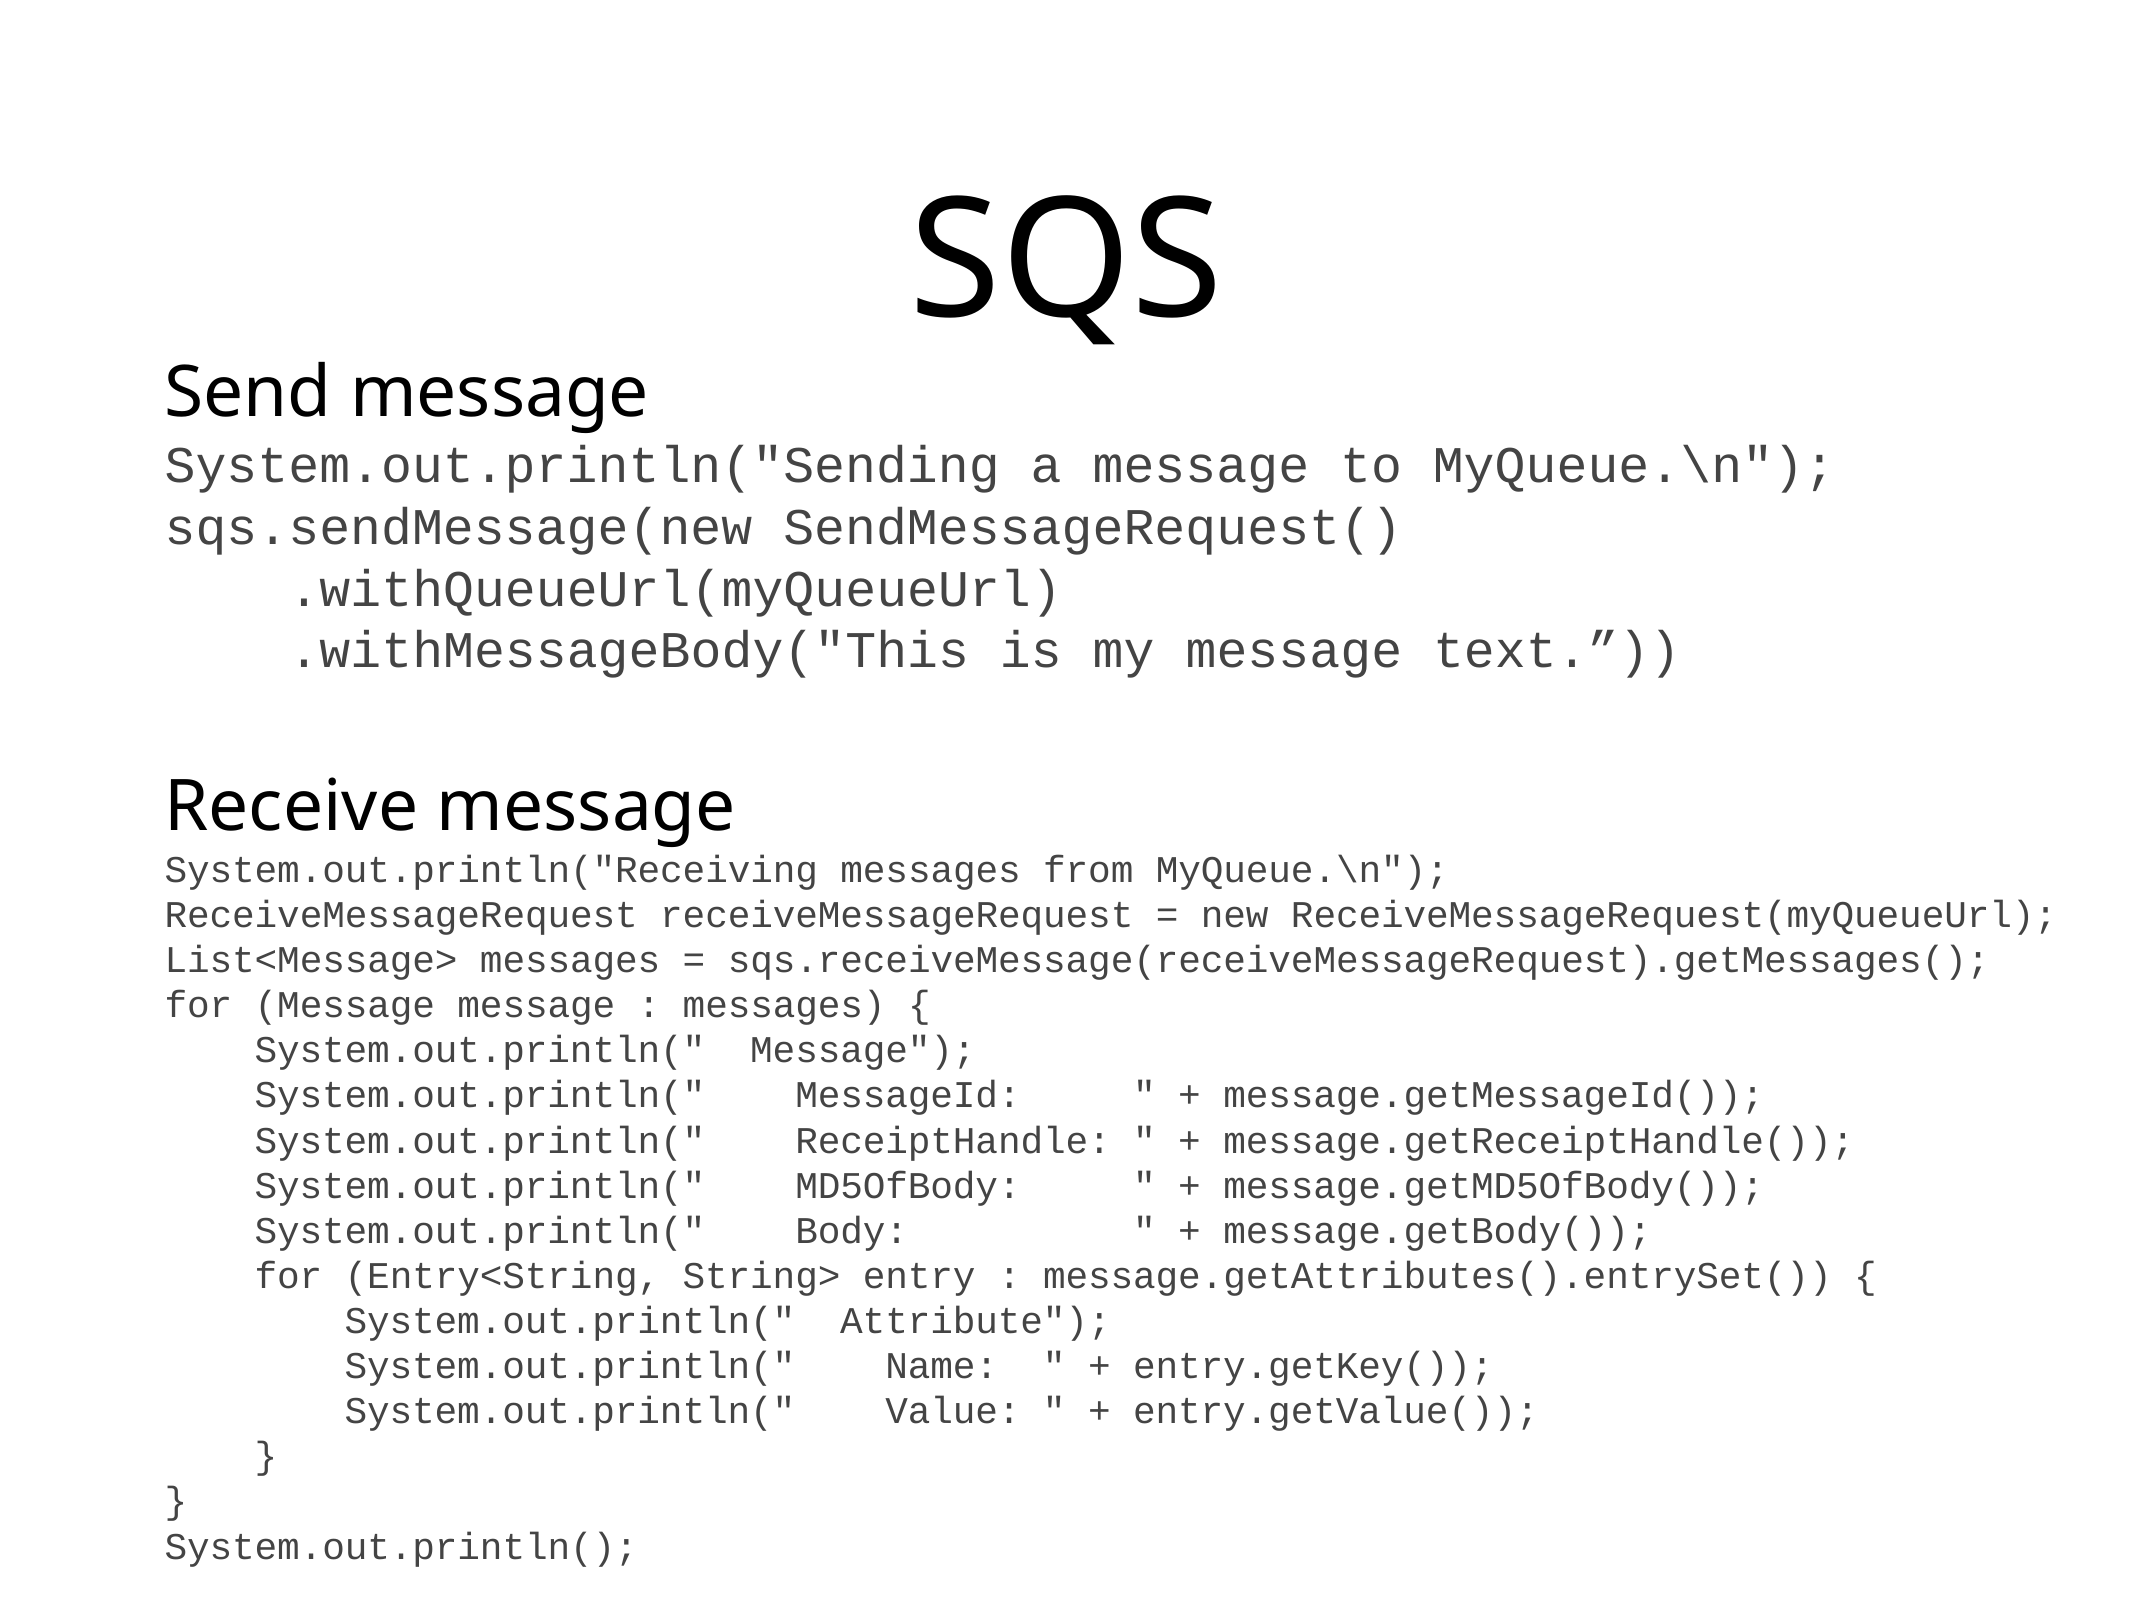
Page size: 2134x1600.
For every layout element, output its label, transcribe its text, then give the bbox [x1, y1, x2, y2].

list Send message System.out.println("Sending a message to MyQueue.\n"); sqs.sendMessage(new SendMessageRequest() .withQueueUrl(myQueueUrl) .withMessageBody("This is my message text.”)) Receive message System.out.println("Receiving messages from MyQueue.\n"); ReceiveMessageRequest receiveMessageRequest = new ReceiveMessageRequest(myQueueUrl); List<Message> messages = sqs.receiveMessage(receiveMessageRequest).getMessages(); for (Message message : messages) { System.out.println(" Message"); System.out.println(" MessageId: " + message.getMessageId()); System.out.println(" ReceiptHandle: " + message.getReceiptHandle()); System.out.println(" MD5OfBody: " + message.getMD5OfBody()); System.out.println(" Body: " + message.getBody()); for (Entry<String, String> entry : message.getAttributes().entrySet()) { System.out.println(" Attribute"); System.out.println(" Name: " + entry.getKey()); System.out.println(" Value: " + entry.getValue()); } } System.out.println(); [155, 361, 2084, 1551]
title SQS [155, 72, 1978, 361]
